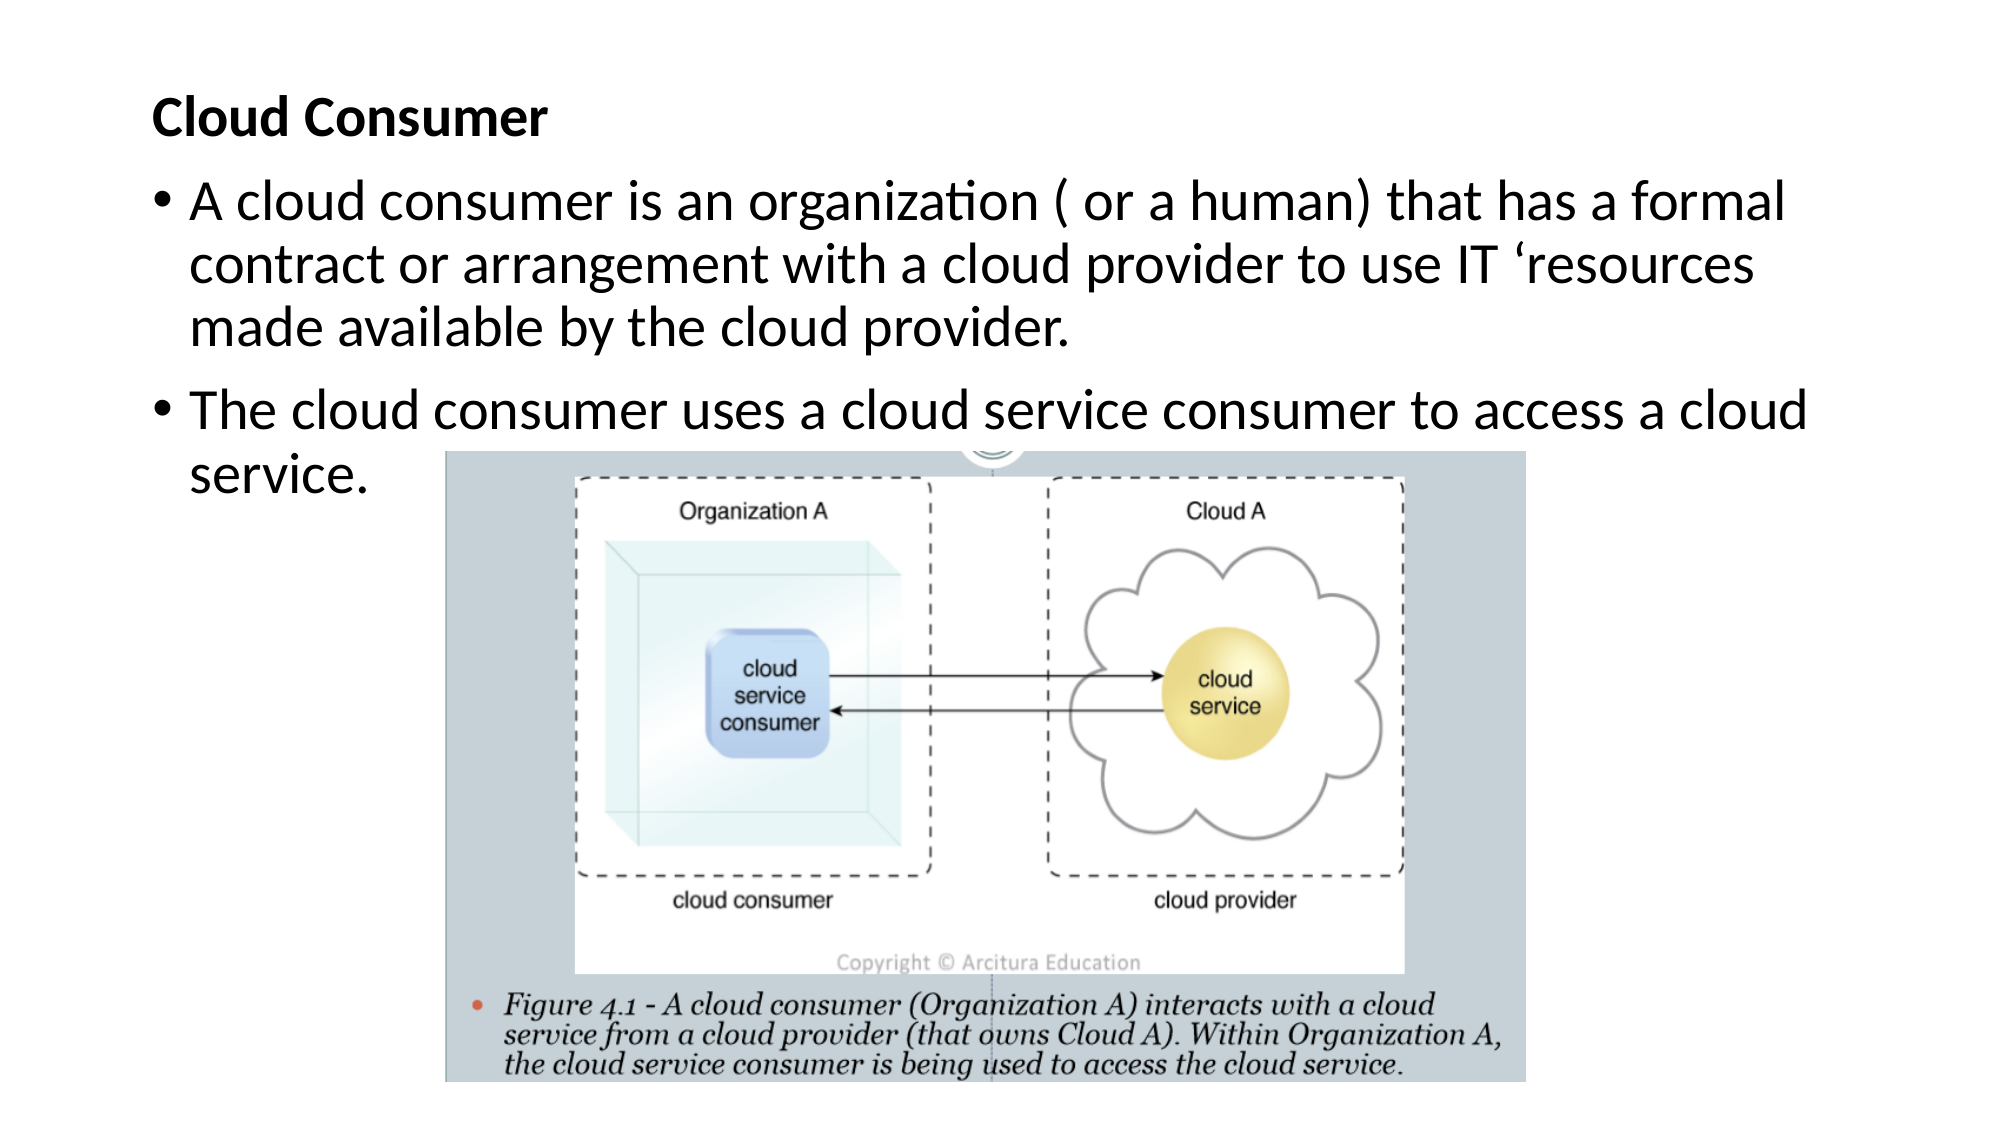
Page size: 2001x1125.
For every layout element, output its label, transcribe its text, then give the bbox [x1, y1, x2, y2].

picture [442, 451, 1526, 1082]
list Cloud Consumer A cloud consumer is an organization ( or a human) that has a formal contract or arrangement with a cloud provider to use IT ‘resources made available by the cloud provider. The cloud consumer uses a cloud service consumer to access a cloud service. [137, 78, 1863, 1014]
